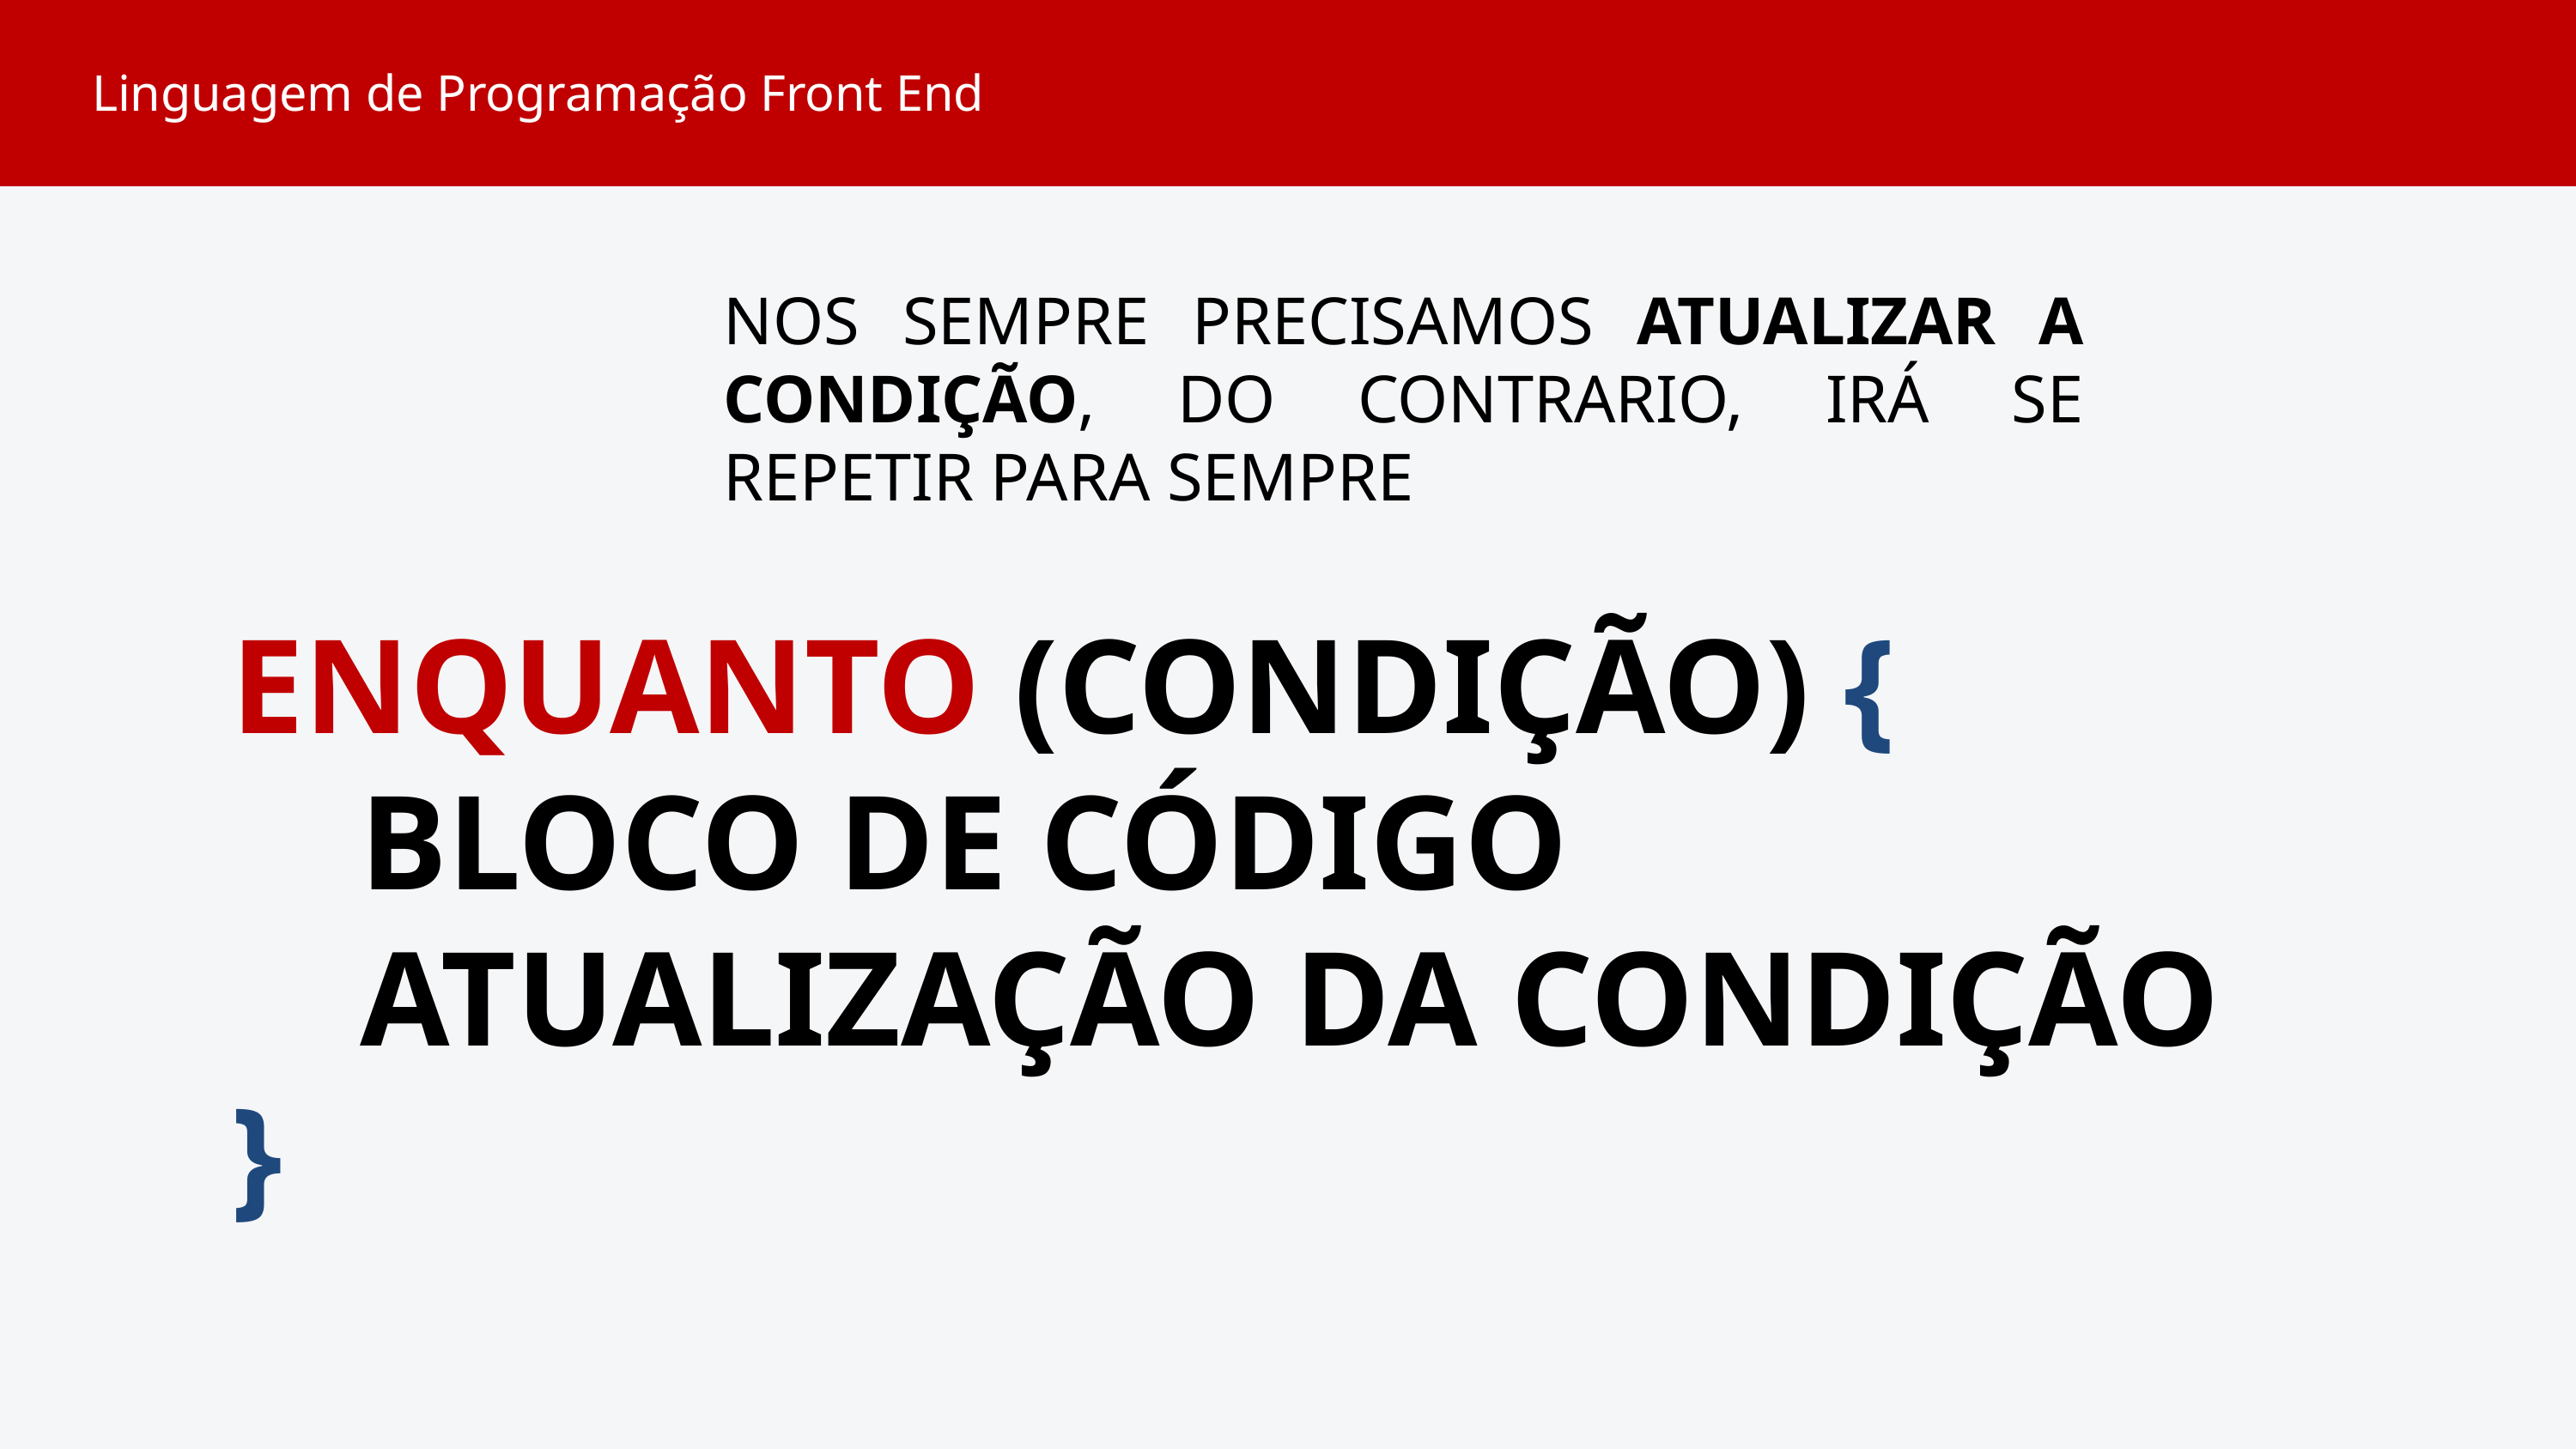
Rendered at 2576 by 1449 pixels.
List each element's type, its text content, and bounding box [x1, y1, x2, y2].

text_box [0, 0, 2576, 186]
text_box ENQUANTO (CONDIÇÃO) { BLOCO DE CÓDIGO ATUALIZAÇÃO DA CONDIÇÃO } [231, 603, 2576, 1228]
text_box NOS SEMPRE PRECISAMOS ATUALIZAR A CONDIÇÃO, DO CONTRARIO, IRÁ SE REPETIR PARA SEMPRE [723, 279, 2084, 514]
